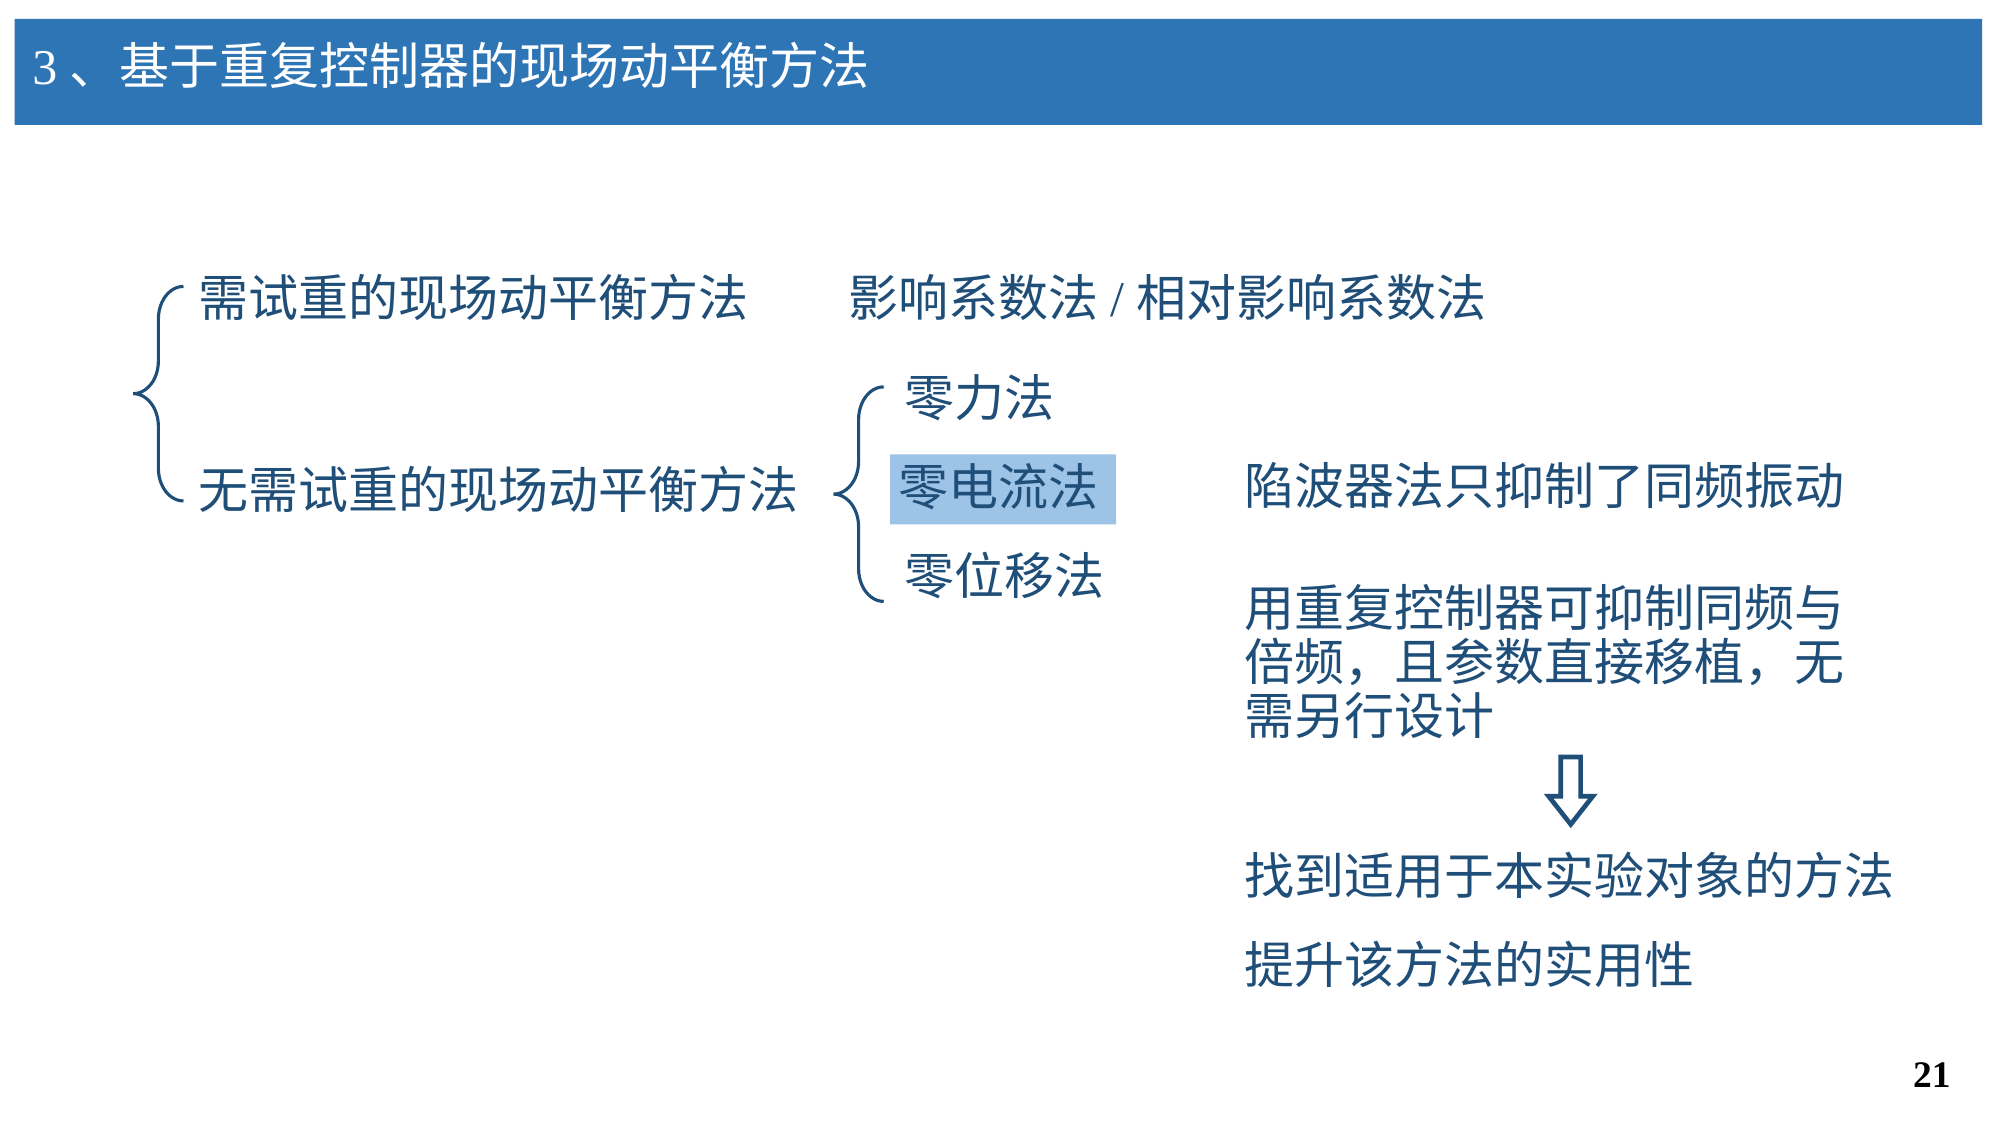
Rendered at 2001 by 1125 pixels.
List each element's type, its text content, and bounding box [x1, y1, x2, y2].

text_box [1546, 755, 1596, 827]
text_box [133, 285, 184, 502]
slide_number 21 [1898, 1042, 1975, 1103]
text_box 无需试重的现场动平衡方法 [183, 457, 858, 528]
text_box 用重复控制器可抑制同频与倍频，且参数直接移植，无需另行设计 [1229, 576, 1867, 773]
text_box 提升该方法的实用性 [1229, 932, 1957, 1003]
text_box [833, 386, 884, 602]
text_box [14, 18, 1983, 126]
text_box 零电流法 [884, 454, 1122, 525]
text_box 陷波器法只抑制了同频振动 [1229, 454, 1867, 525]
text_box 找到适用于本实验对象的方法 [1229, 843, 1957, 914]
text_box 3、基于重复控制器的现场动平衡方法 [17, 34, 959, 105]
text_box 零力法 [890, 365, 1071, 436]
text_box 需试重的现场动平衡方法 [183, 265, 833, 336]
text_box 影响系数法/相对影响系数法 [833, 265, 1536, 336]
text_box 零位移法 [890, 544, 1146, 614]
